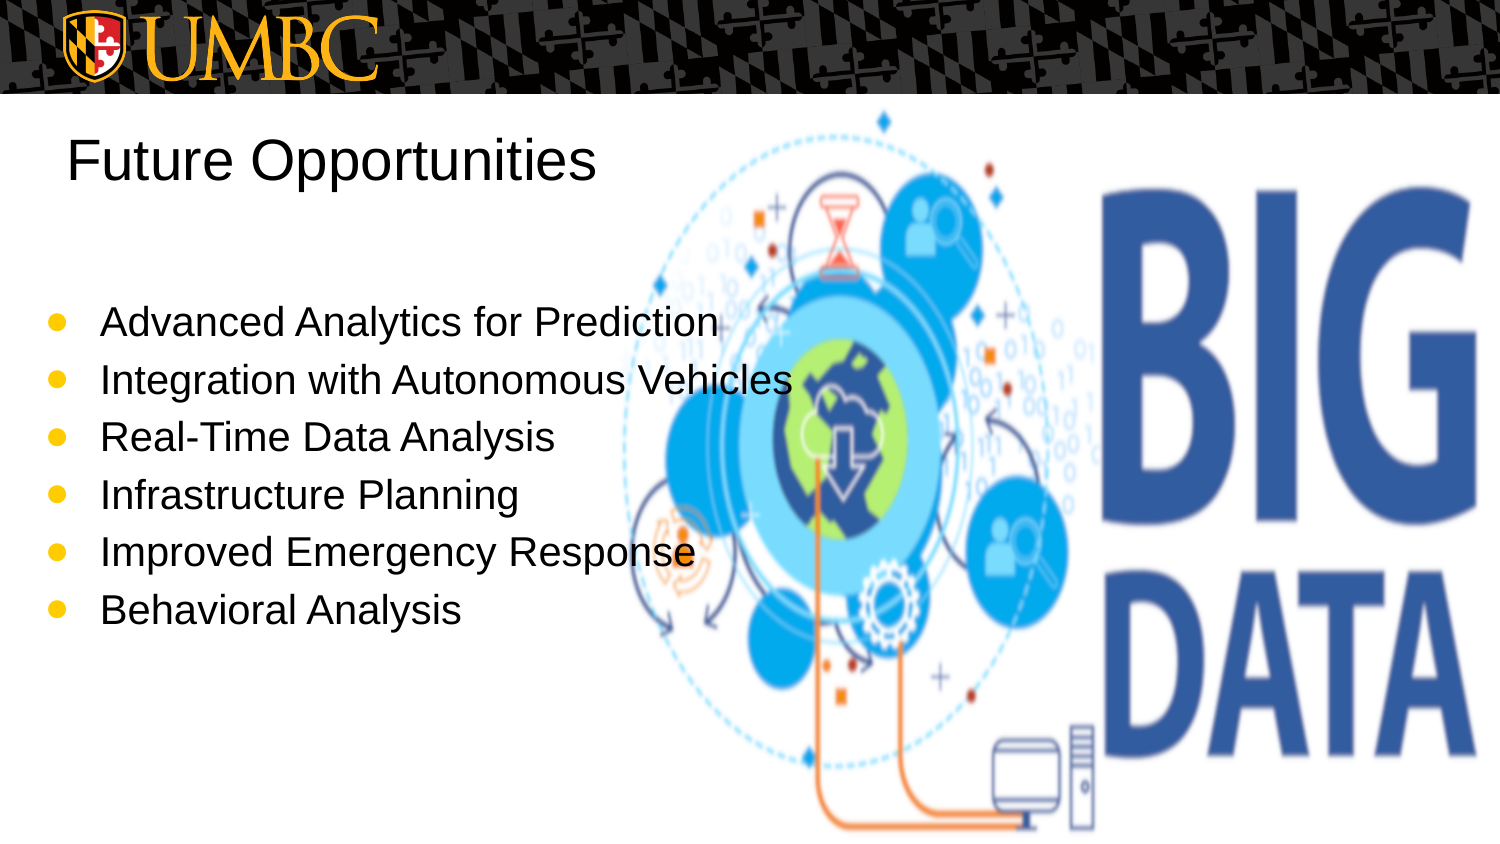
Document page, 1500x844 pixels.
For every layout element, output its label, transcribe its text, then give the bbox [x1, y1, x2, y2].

picture [0, 0, 1500, 844]
list Advanced Analytics for Prediction Integration with Autonomous Vehicles Real-Time Data Analysis Infrastructure Planning Improved Emergency Response Behavioral Analysis [9, 272, 596, 833]
title Future Opportunities [51, 106, 596, 201]
